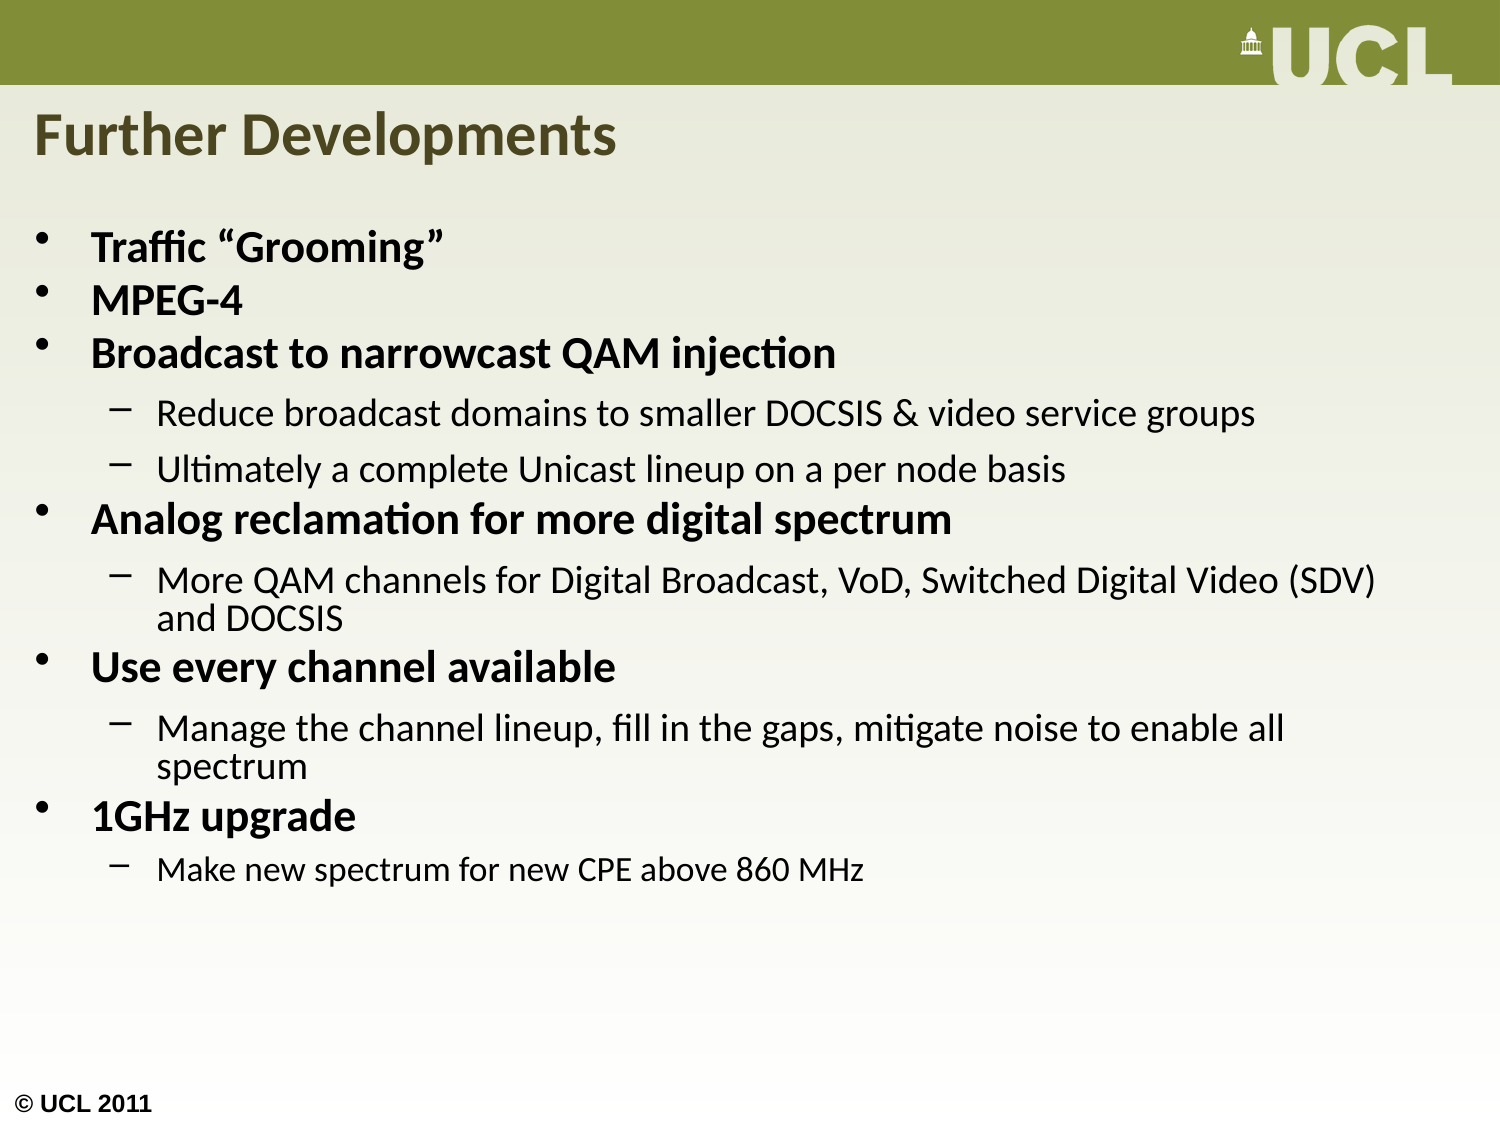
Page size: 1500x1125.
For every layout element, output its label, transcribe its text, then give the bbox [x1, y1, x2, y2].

picture [0, 0, 1500, 85]
title Further Developments [19, 85, 1413, 190]
list Traffic “Grooming” MPEG-4 Broadcast to narrowcast QAM injection Reduce broadcast domains to smaller DOCSIS & video service groups Ultimately a complete Unicast lineup on a per node basis Analog reclamation for more digital spectrum More QAM channels for Digital Broadcast, VoD, Switched Digital Video (SDV) and DOCSIS Use every channel available Manage the channel lineup, fill in the gaps, mitigate noise to enable all spectrum 1GHz upgrade Make new spectrum for new CPE above 860 MHz [19, 219, 1413, 1044]
